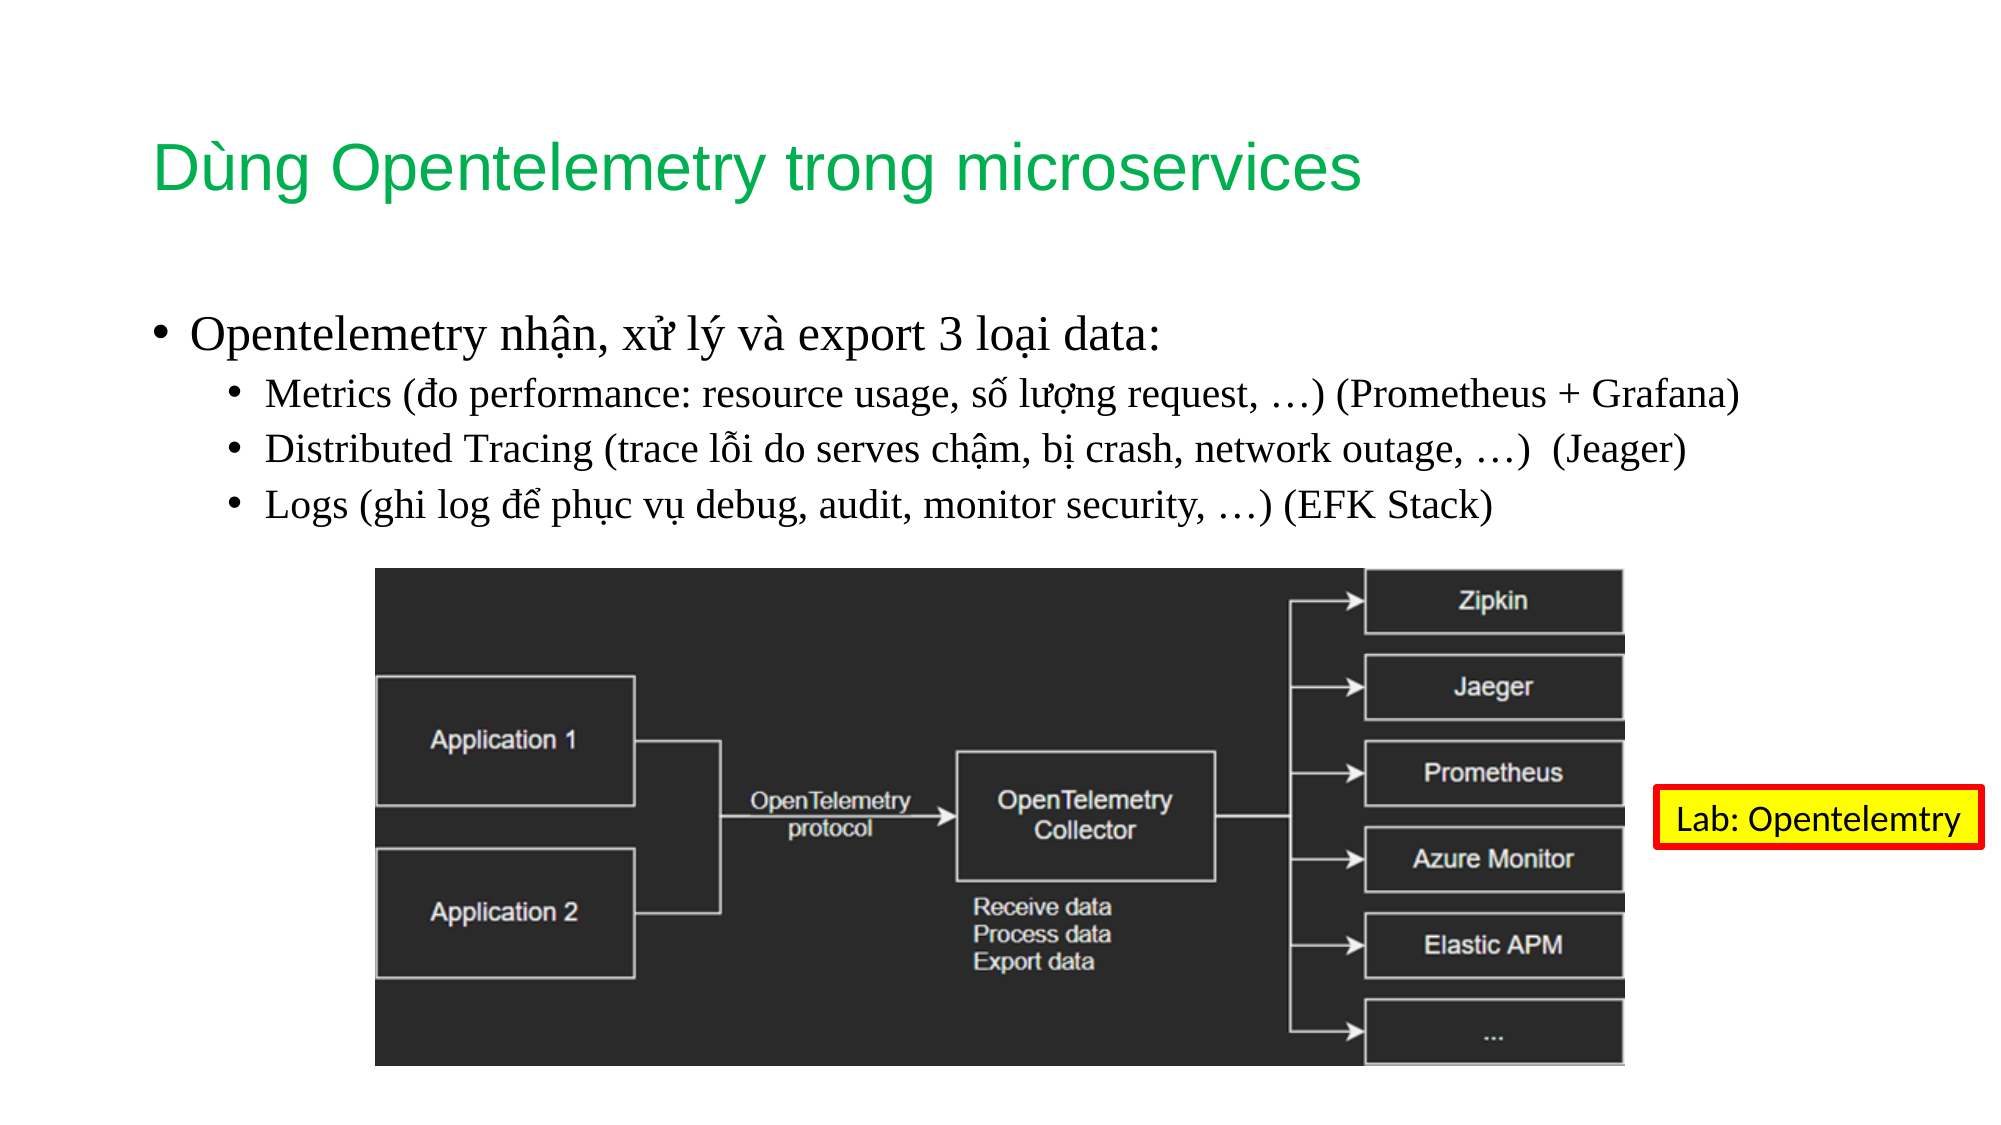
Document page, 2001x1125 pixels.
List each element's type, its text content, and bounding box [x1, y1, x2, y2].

text_box Lab: Opentelemtry [1656, 786, 1982, 847]
title Dùng Opentelemetry trong microservices [137, 59, 1863, 278]
list Opentelemetry nhận, xử lý và export 3 loại data: Metrics (đo performance: resource usage, số lượng request, …) (Prometheus + Grafana) Distributed Tracing (trace lỗi do serves chậm, bị crash, network outage, …) (Jeager) Logs (ghi log để phục vụ debug, audit, monitor security, …) (EFK Stack) [137, 299, 1863, 1014]
picture [375, 568, 1625, 1066]
